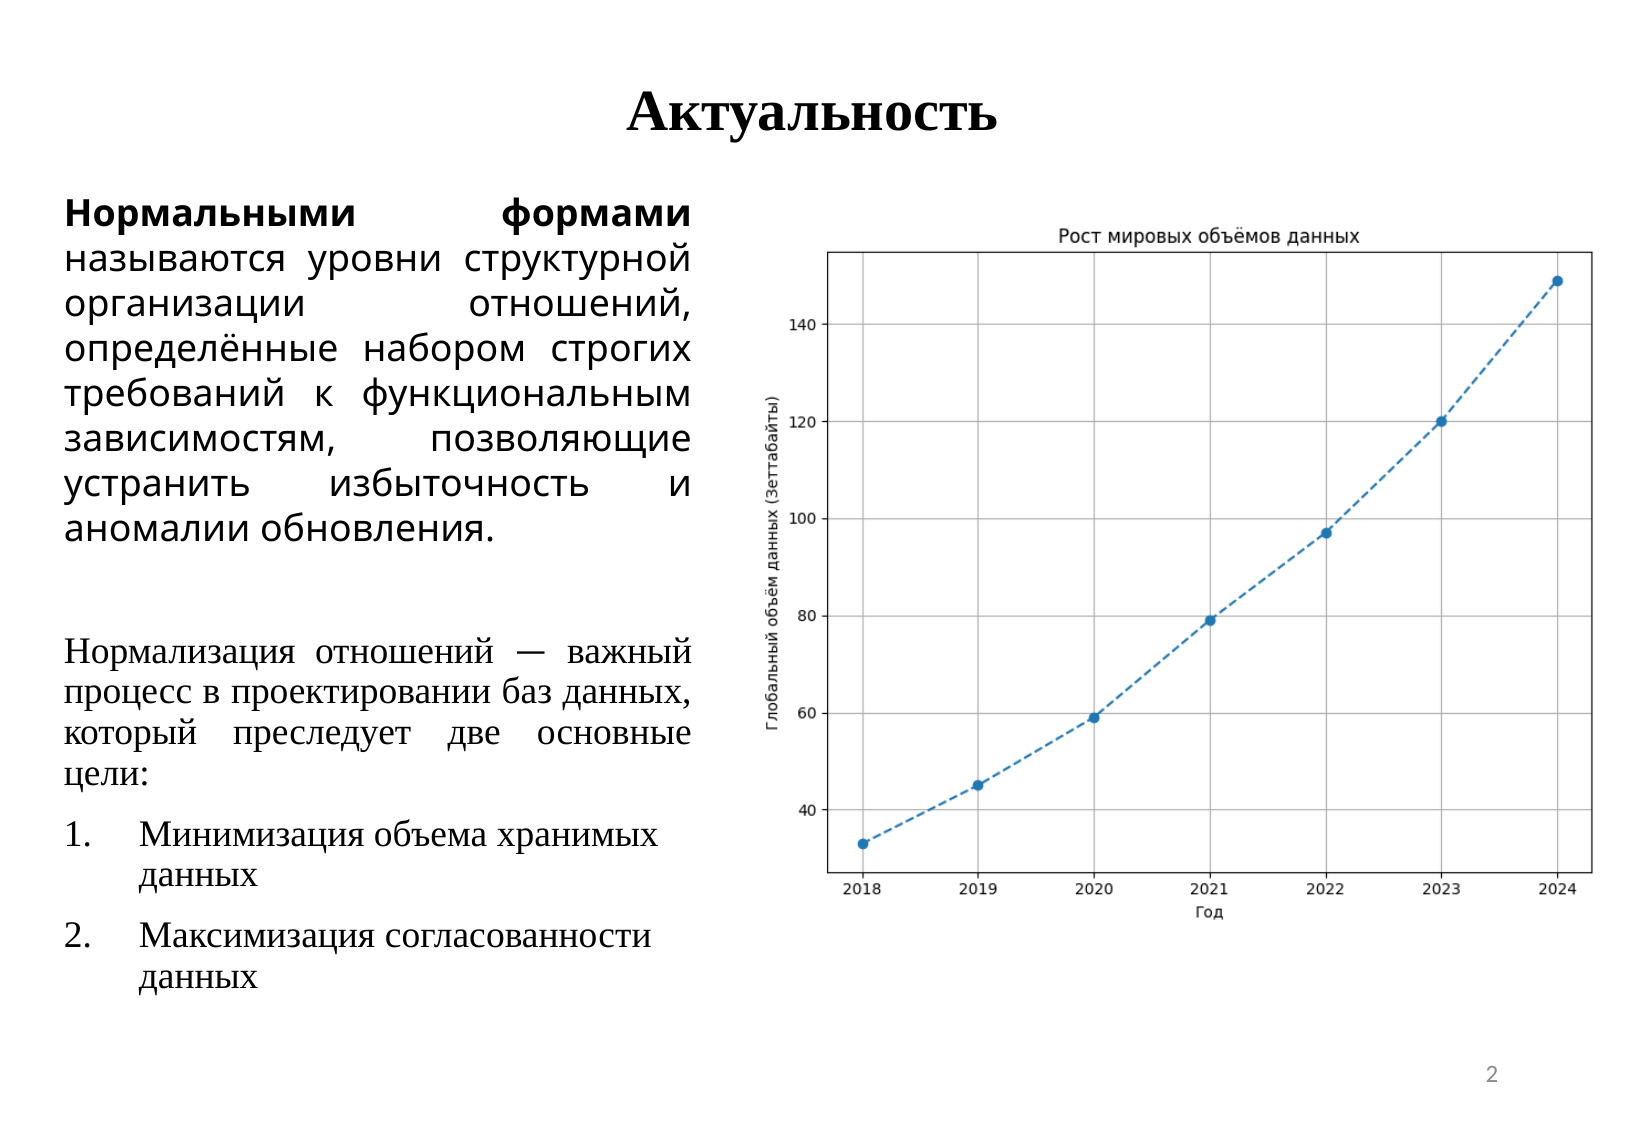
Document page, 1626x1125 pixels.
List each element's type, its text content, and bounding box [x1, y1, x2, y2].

slide_number 2 [1147, 1042, 1514, 1103]
picture [753, 181, 1608, 944]
title Актуальность [111, 59, 1514, 165]
list Нормальными формами называются уровни структурной организации отношений, определённые набором строгих требований к функциональным зависимостям, позволяющие устранить избыточность и аномалии обновления. Нормализация отношений — важный процесс в проектировании баз данных, который преследует две основные цели: Минимизация объема хранимых данных Максимизация согласованности данных [48, 181, 708, 1125]
